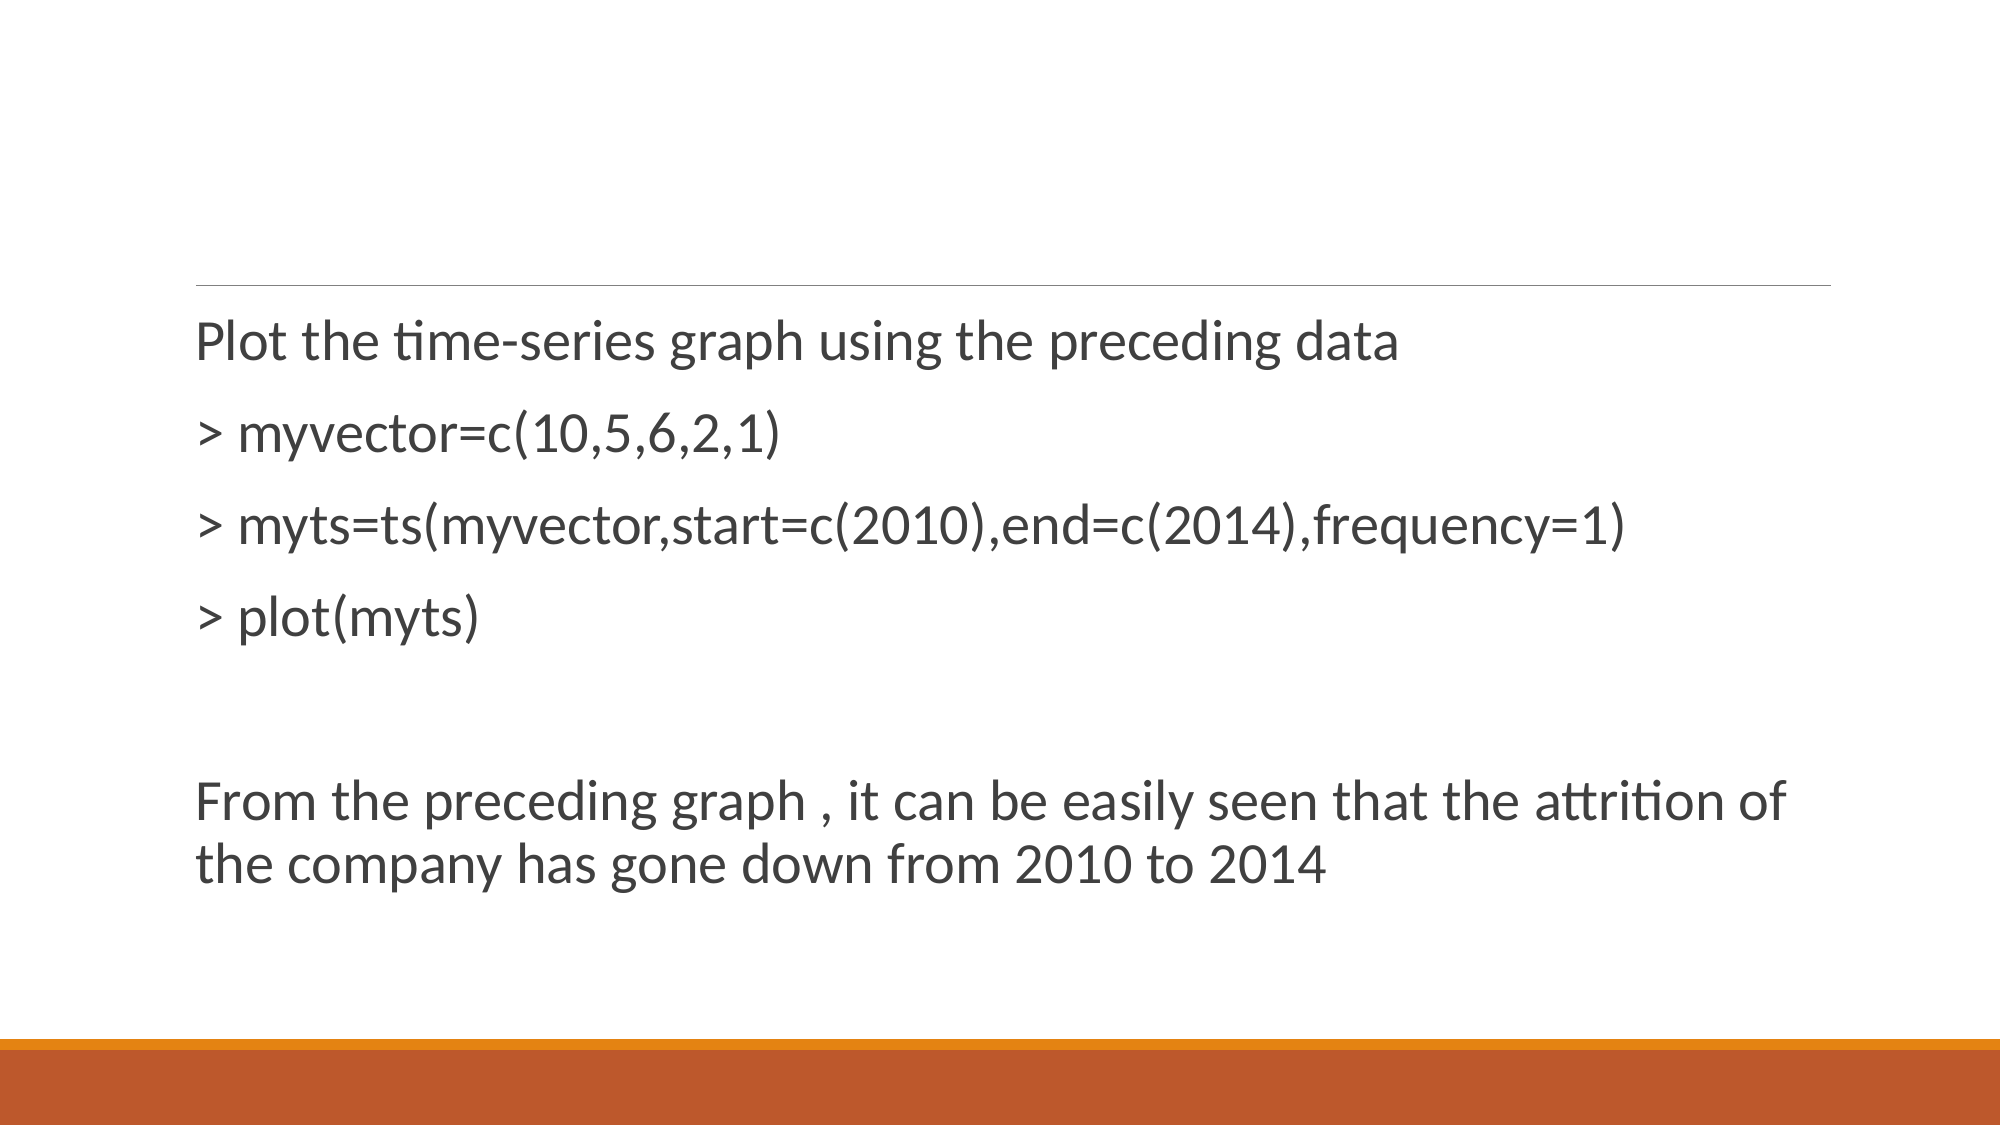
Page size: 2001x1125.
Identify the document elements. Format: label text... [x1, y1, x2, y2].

list Plot the time-series graph using the preceding data > myvector=c(10,5,6,2,1) > myts=ts(myvector,start=c(2010),end=c(2014),frequency=1) > plot(myts) From the preceding graph , it can be easily seen that the attrition of the company has gone down from 2010 to 2014 [180, 302, 1830, 963]
